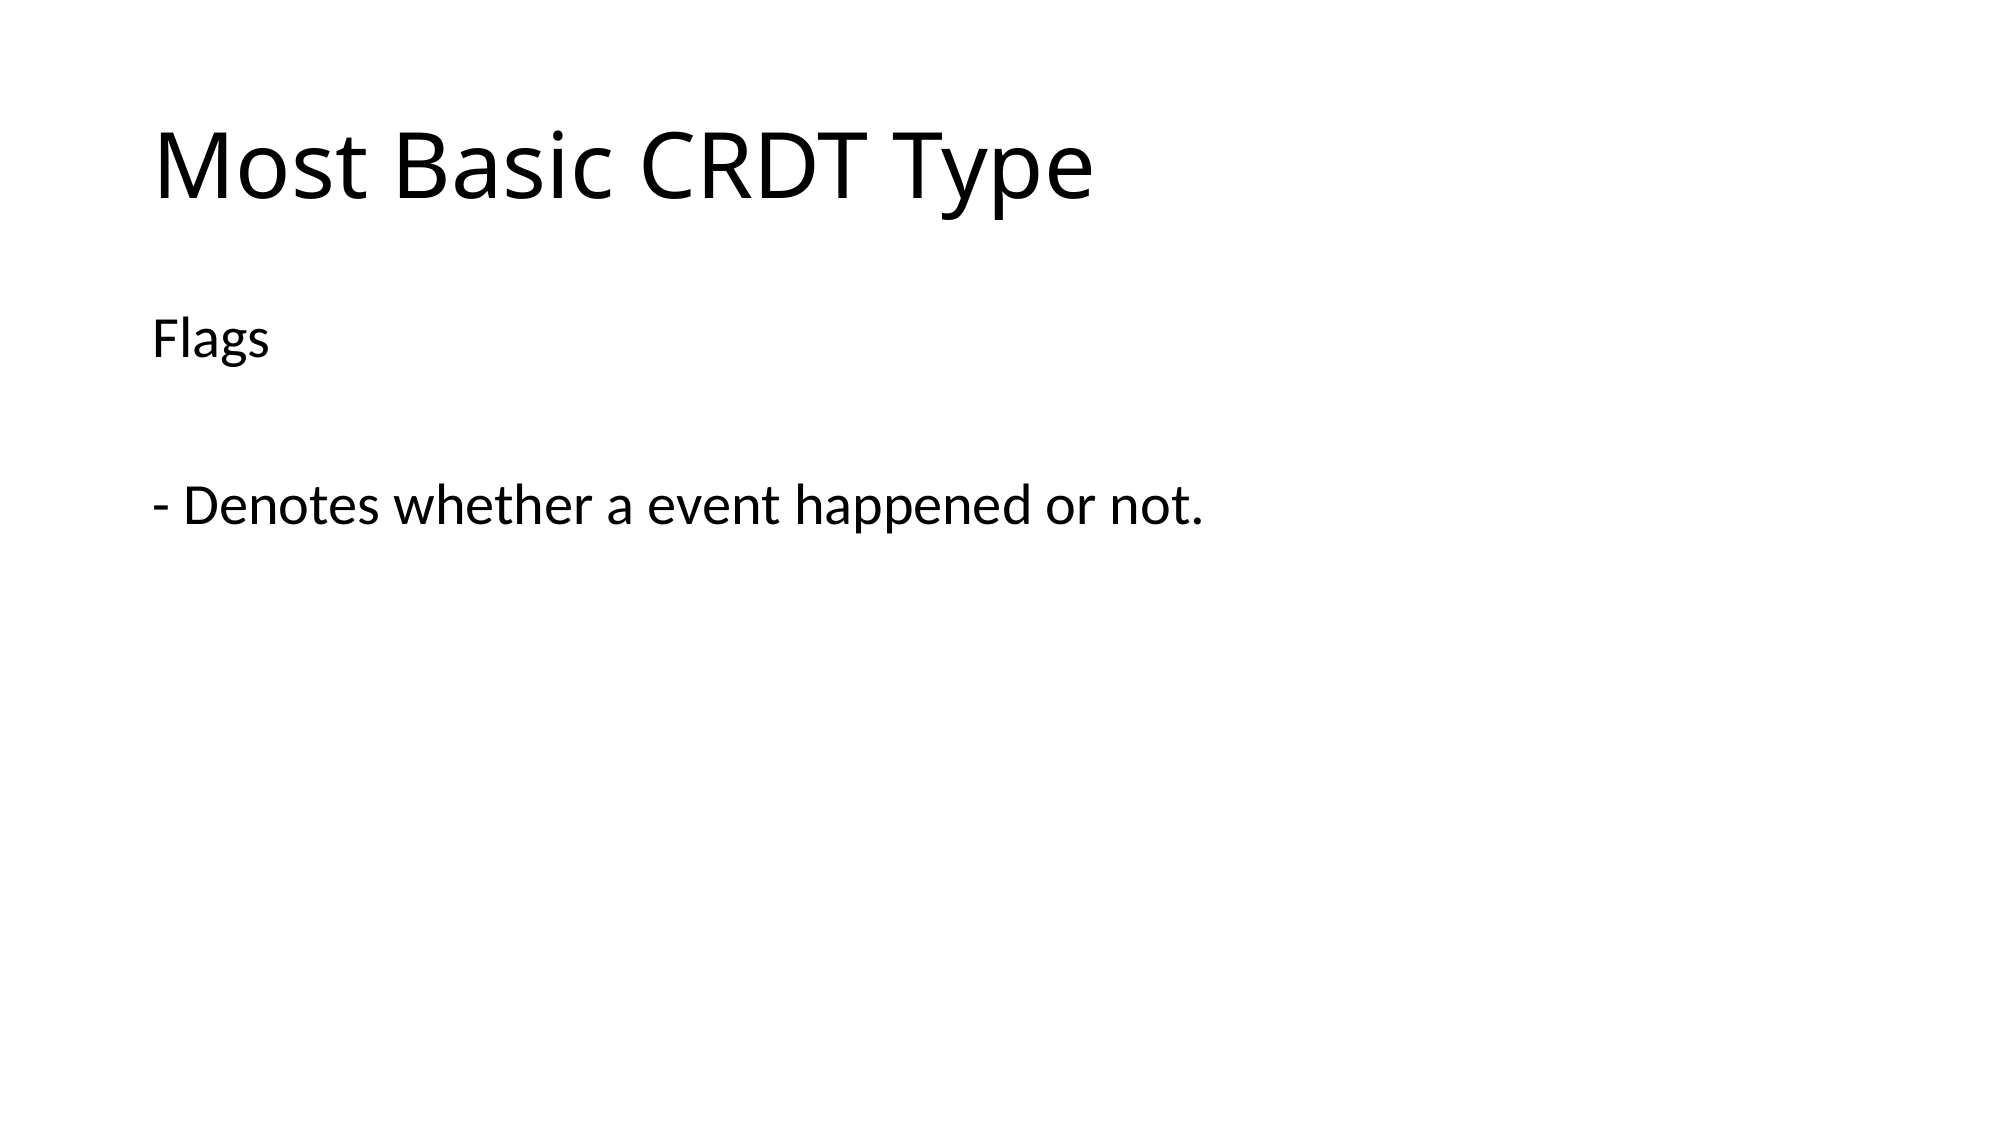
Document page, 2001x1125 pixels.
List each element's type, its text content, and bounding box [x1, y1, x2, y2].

title Most Basic CRDT Type [137, 59, 1863, 278]
list Flags - Denotes whether a event happened or not. [137, 299, 1863, 1014]
